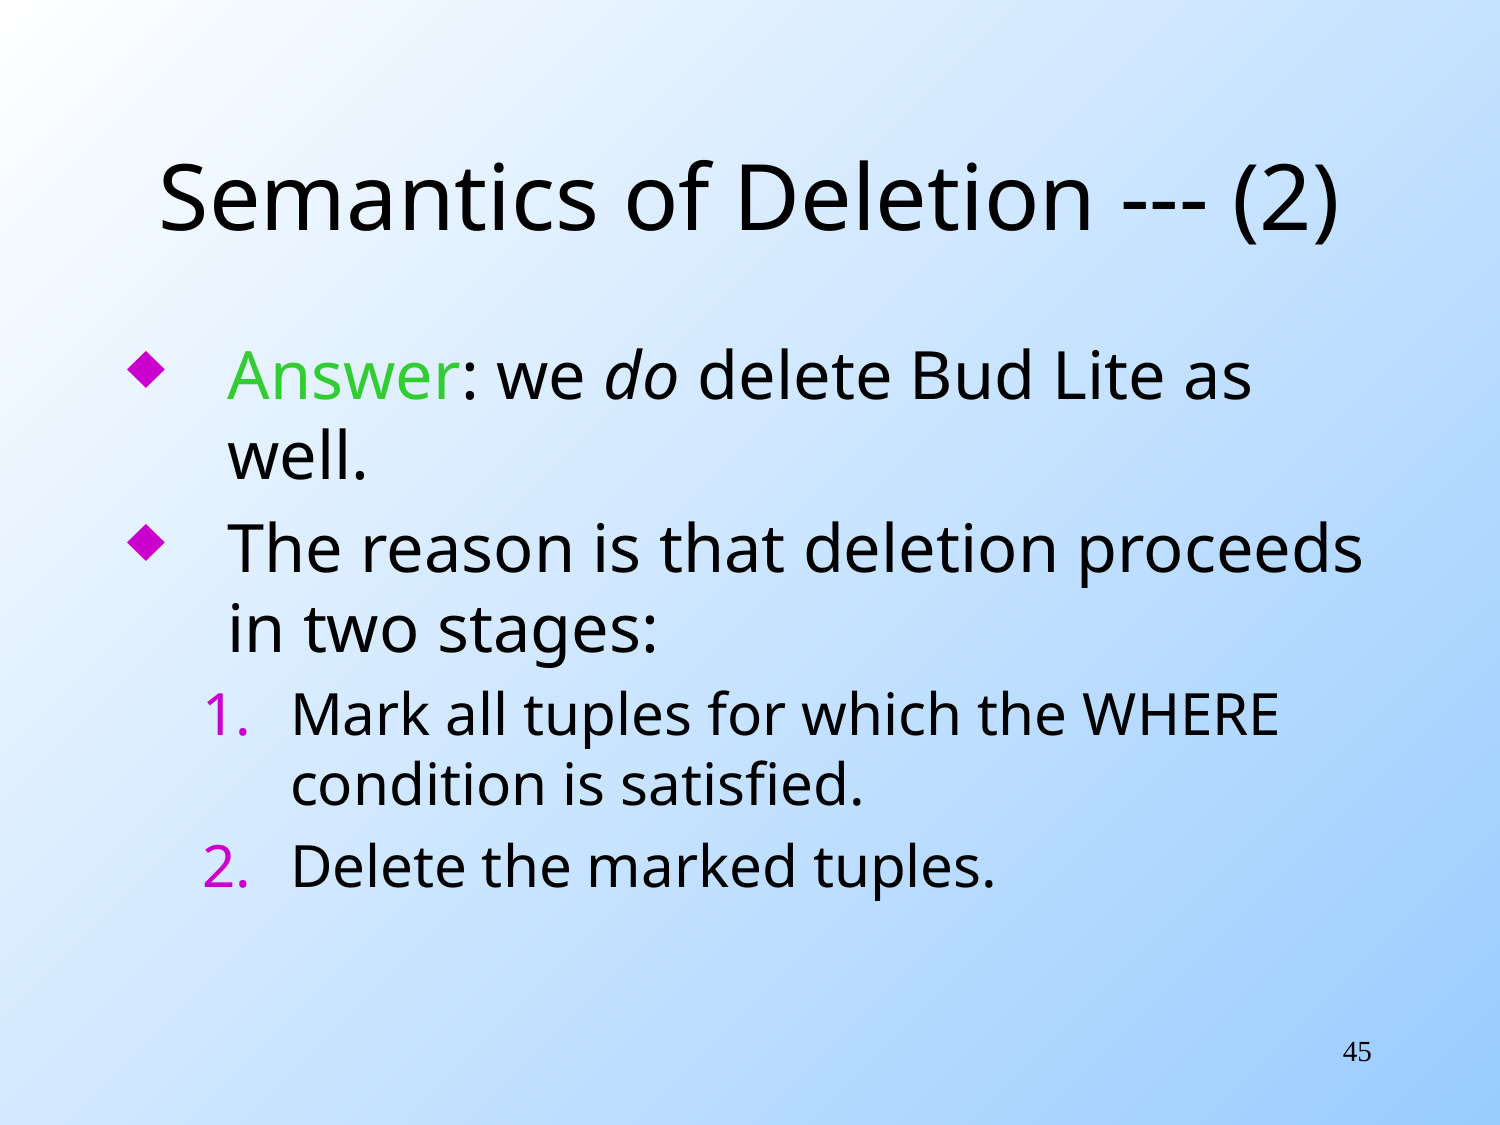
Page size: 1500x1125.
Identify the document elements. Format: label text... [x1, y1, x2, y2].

list Answer: we do delete Bud Lite as well. The reason is that deletion proceeds in two stages: Mark all tuples for which the WHERE condition is satisfied. Delete the marked tuples. [112, 324, 1388, 1001]
title Semantics of Deletion --- (2) [112, 99, 1388, 288]
slide_number 45 [1074, 1024, 1388, 1101]
